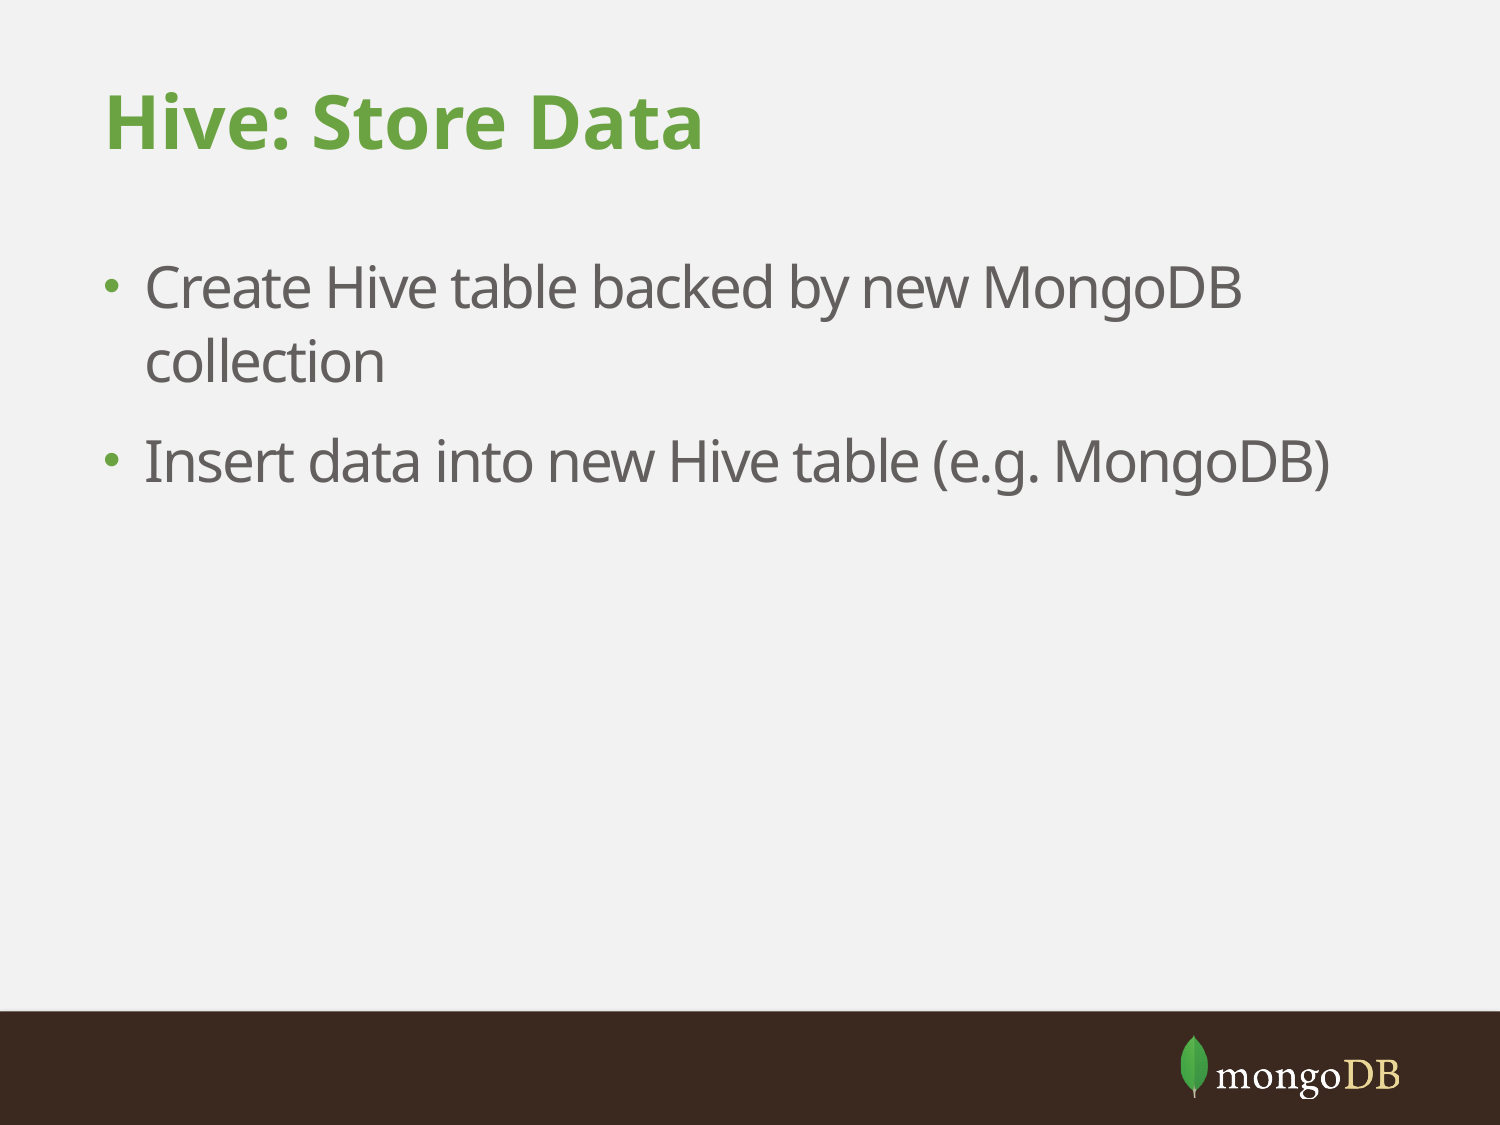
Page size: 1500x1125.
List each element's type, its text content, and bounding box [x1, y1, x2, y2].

list Create Hive table backed by new MongoDB collection Insert data into new Hive table (e.g. MongoDB) [103, 246, 1399, 964]
title Hive: Store Data [103, 55, 1399, 195]
